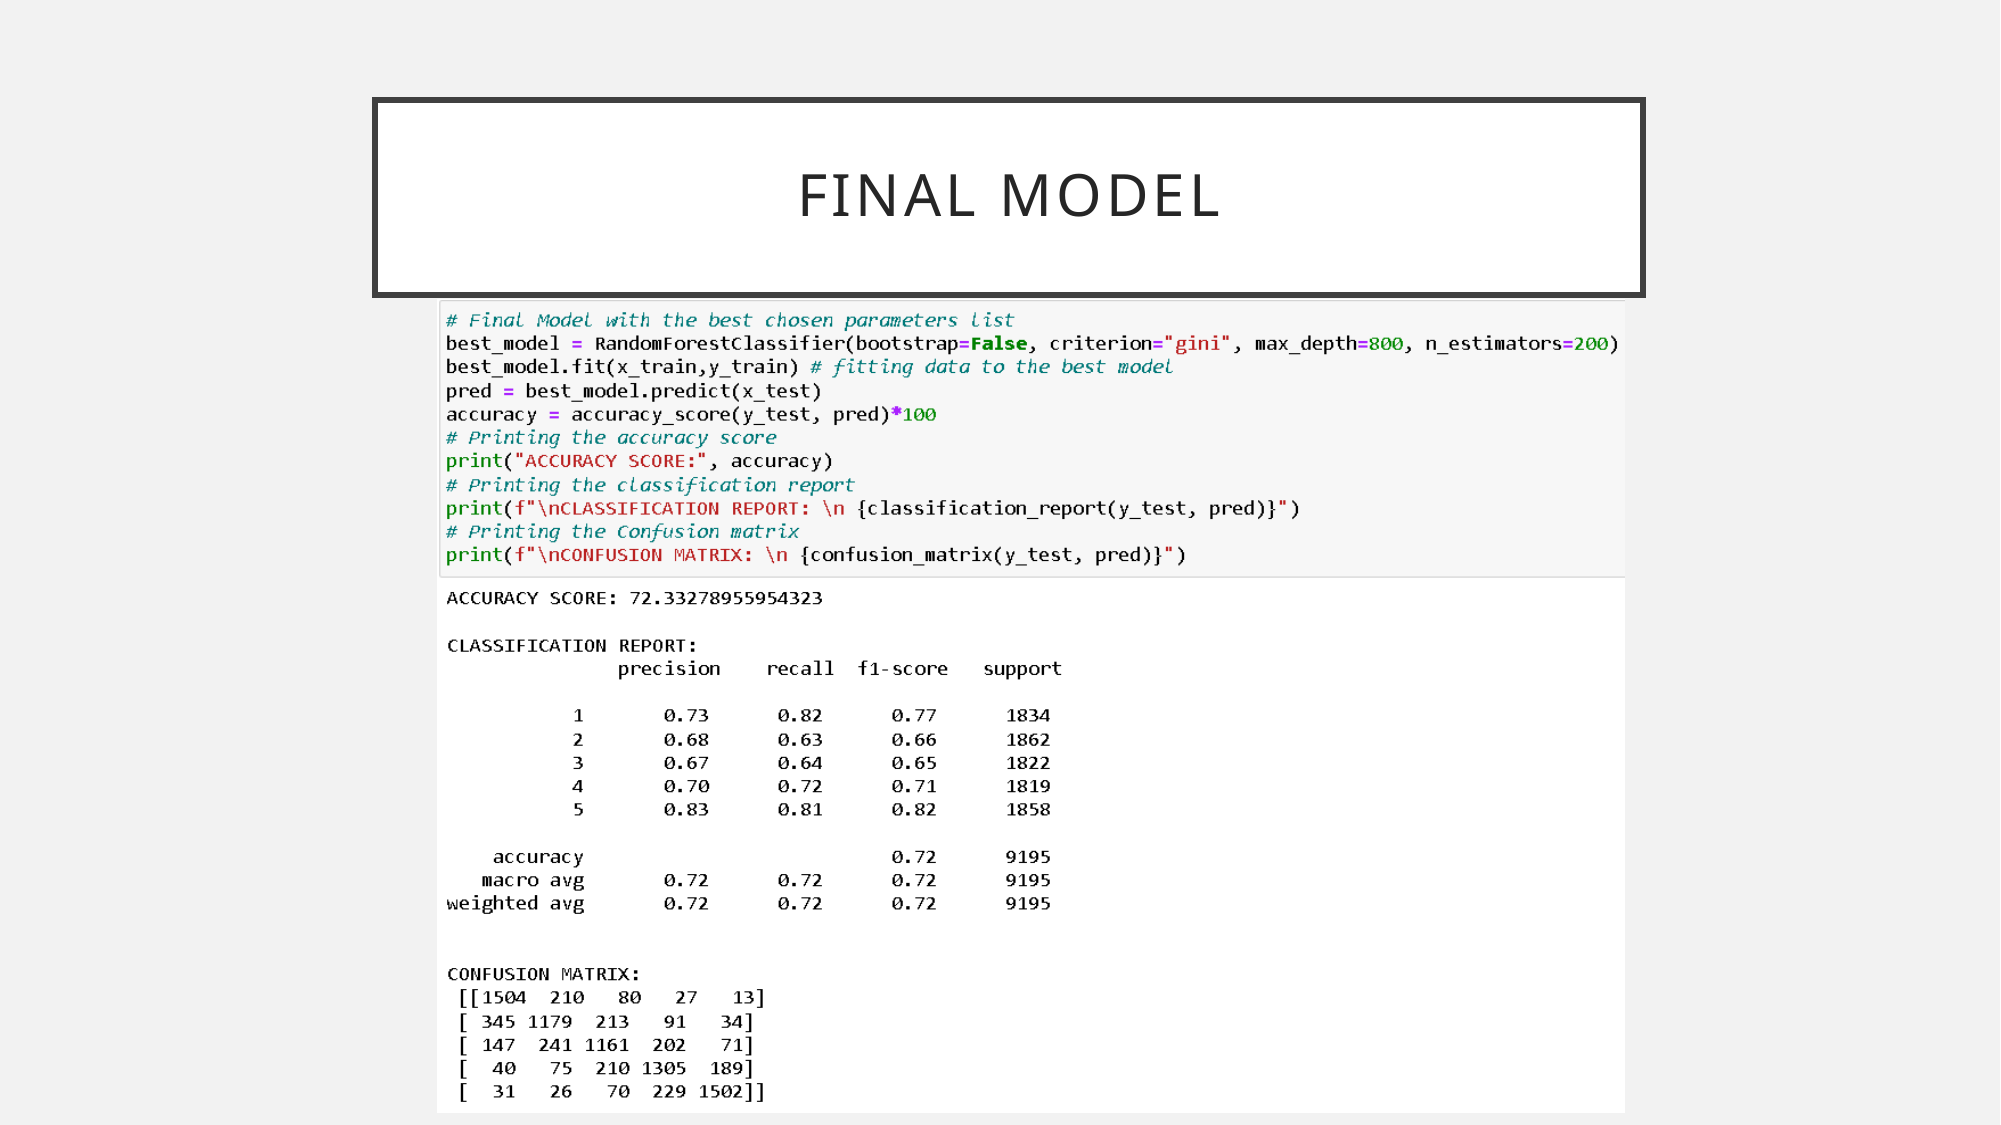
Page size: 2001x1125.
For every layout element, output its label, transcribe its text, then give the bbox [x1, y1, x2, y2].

title FINAL MODEL [372, 97, 1646, 298]
picture [437, 299, 1625, 1113]
